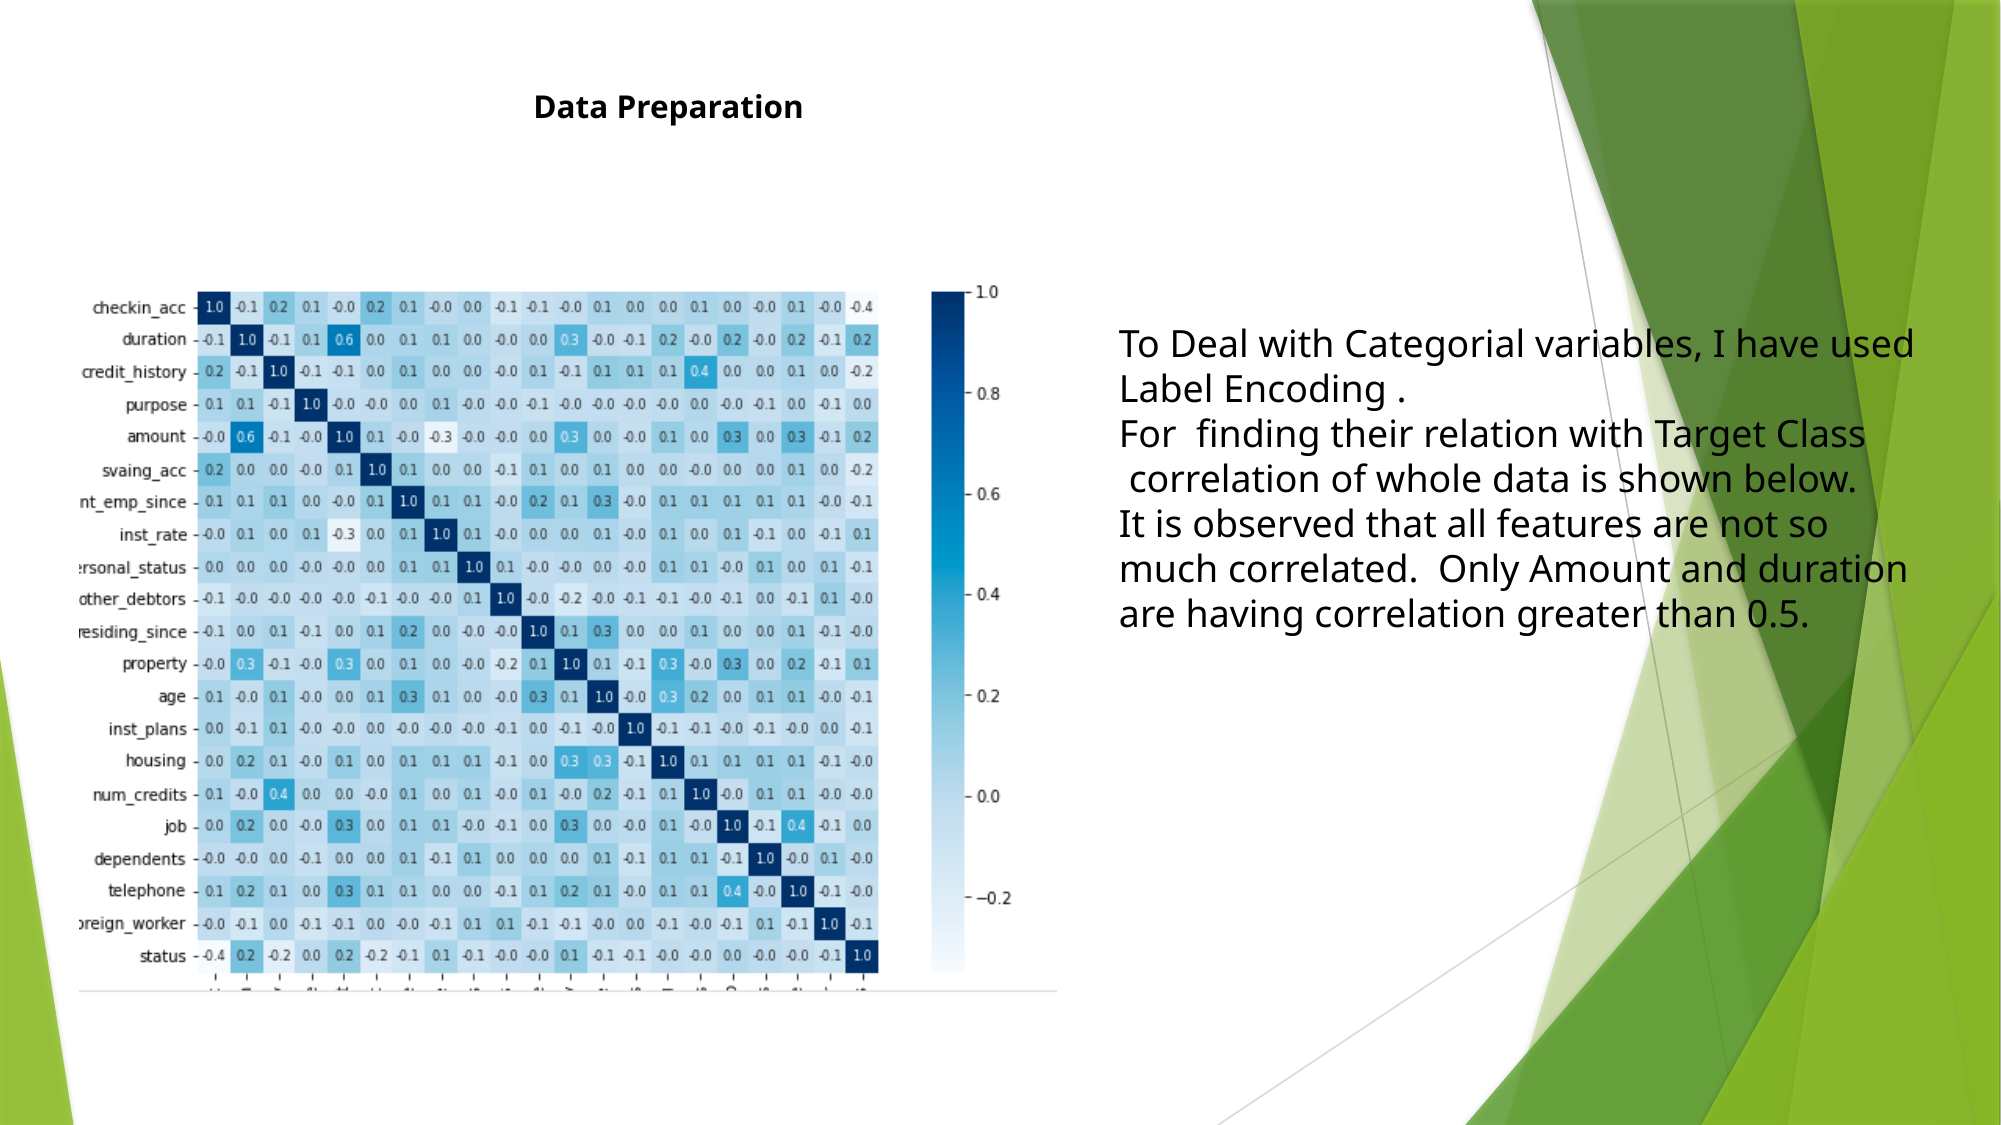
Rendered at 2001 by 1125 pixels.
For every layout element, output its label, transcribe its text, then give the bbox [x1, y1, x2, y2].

title Data Preparation [518, 80, 1785, 172]
picture [79, 281, 1058, 1000]
text_box To Deal with Categorial variables, I have used Label Encoding . For finding their relation with Target Class correlation of whole data is shown below. It is observed that all features are not so much correlated. Only Amount and duration are having correlation greater than 0.5. [1104, 312, 1951, 687]
